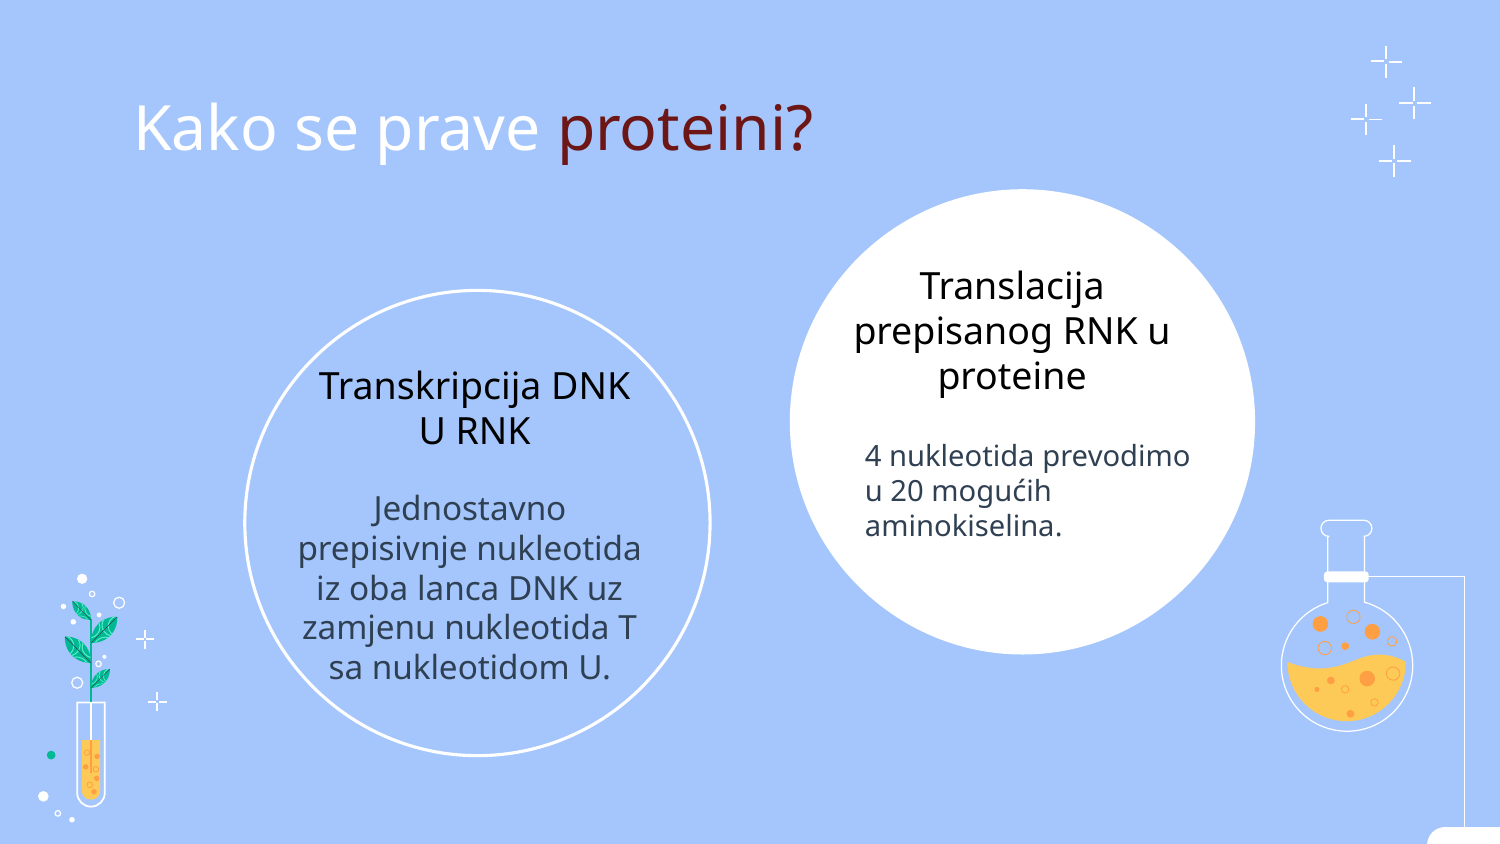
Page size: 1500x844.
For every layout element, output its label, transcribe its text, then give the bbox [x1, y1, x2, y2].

text_box [244, 383, 711, 660]
text_box [307, 681, 648, 756]
text_box [870, 189, 1175, 246]
subtitle 4 nukleotida prevodimo u 20 mogućih aminokiselina. [849, 421, 1225, 631]
text_box [327, 290, 628, 346]
title Kako se prave proteini? [118, 72, 1382, 167]
text_box [789, 272, 1256, 577]
title Translacija prepisanog RNK u proteine [825, 246, 1200, 339]
subtitle Jednostavno prepisivnje nukleotida iz oba lanca DNK uz zamjenu nukleotida T sa nukleotidom U. [275, 471, 665, 681]
text_box [921, 631, 1124, 655]
title Transkripcija DNK U RNK [287, 346, 663, 439]
